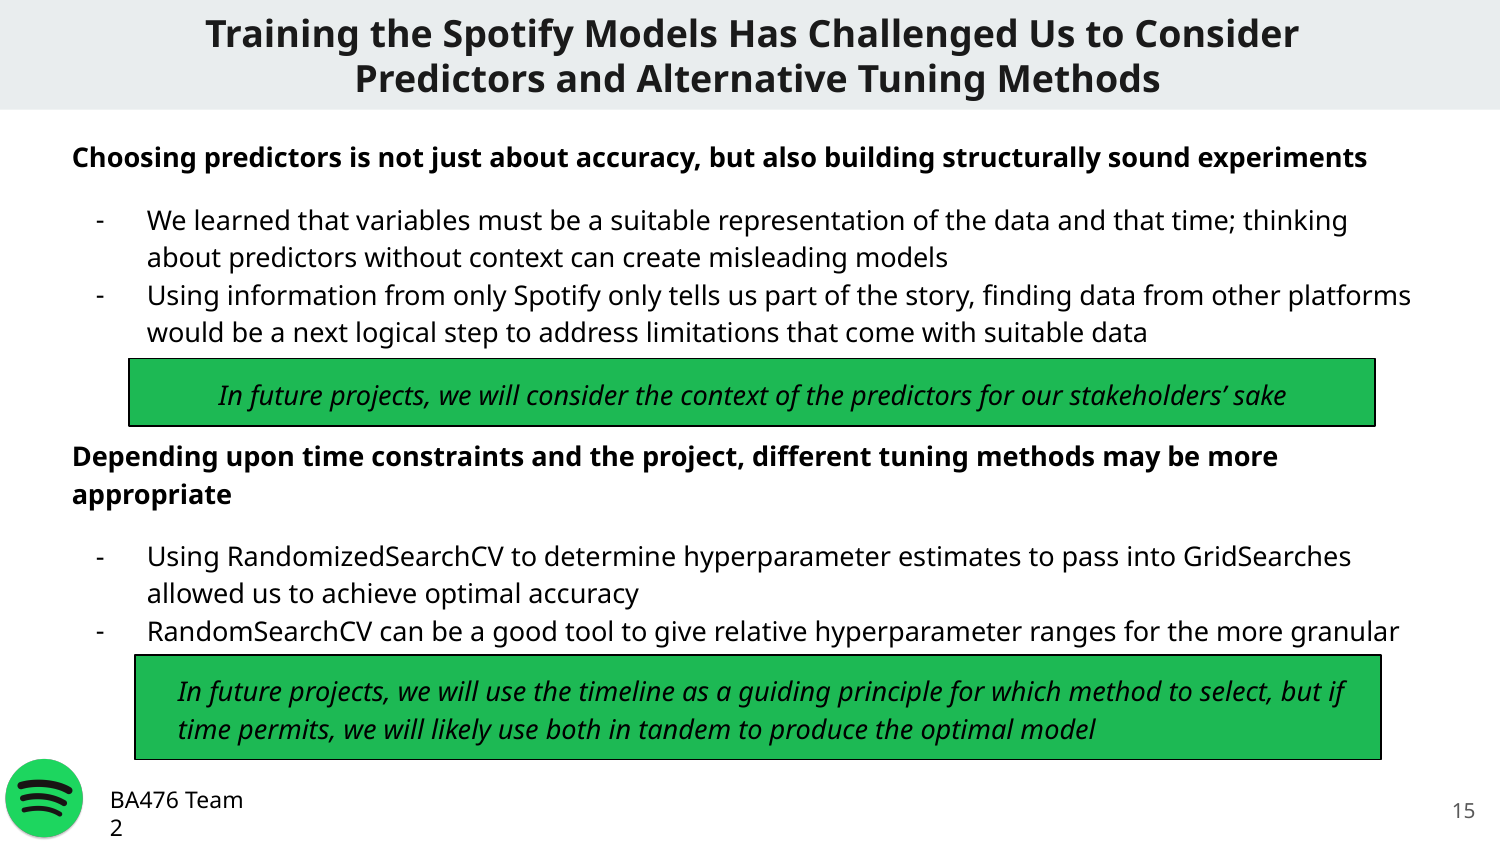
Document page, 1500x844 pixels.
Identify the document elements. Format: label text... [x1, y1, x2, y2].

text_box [0, 755, 277, 844]
list Choosing predictors is not just about accuracy, but also building structurally sound experiments We learned that variables must be a suitable representation of the data and that time; thinking about predictors without context can create misleading models Using information from only Spotify only tells us part of the story, finding data from other platforms would be a next logical step to address limitations that come with suitable data Depending upon time constraints and the project, different tuning methods may be more appropriate Using RandomizedSearchCV to determine hyperparameter estimates to pass into GridSearches allowed us to achieve optimal accuracy RandomSearchCV can be a good tool to give relative hyperparameter ranges for the more granular GridSearchCV to explore [56, 121, 1444, 756]
text_box In future projects, we will use the timeline as a guiding principle for which method to select, but if time permits, we will likely use both in tandem to produce the optimal model [134, 654, 1381, 760]
slide_number ‹#› [1400, 779, 1491, 844]
text_box In future projects, we will consider the context of the predictors for our stakeholders’ sake [128, 358, 1375, 426]
title Training the Spotify Models Has Challenged Us to Consider Predictors and Alternative Tuning Methods [76, 0, 1440, 121]
